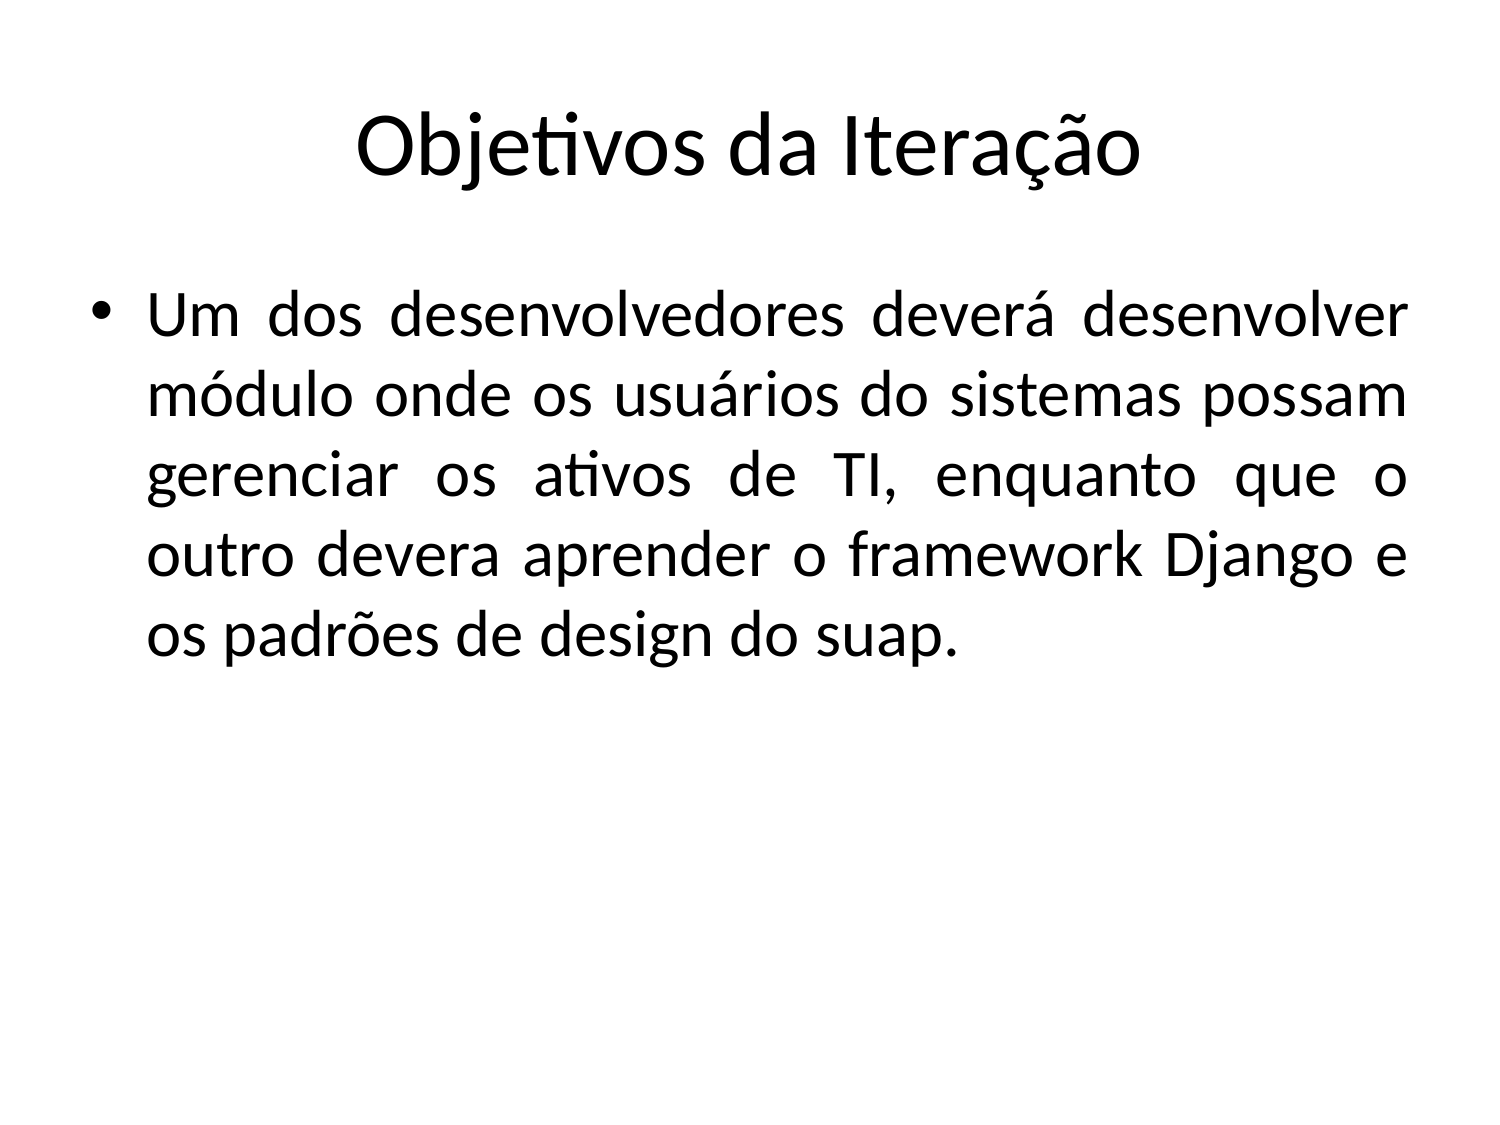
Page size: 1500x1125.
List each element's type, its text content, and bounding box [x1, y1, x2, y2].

text_box Objetivos da Iteração [74, 45, 1425, 233]
text_box Um dos desenvolvedores deverá desenvolver módulo onde os usuários do sistemas possam gerenciar os ativos de TI, enquanto que o outro devera aprender o framework Django e os padrões de design do suap. [74, 262, 1425, 1005]
